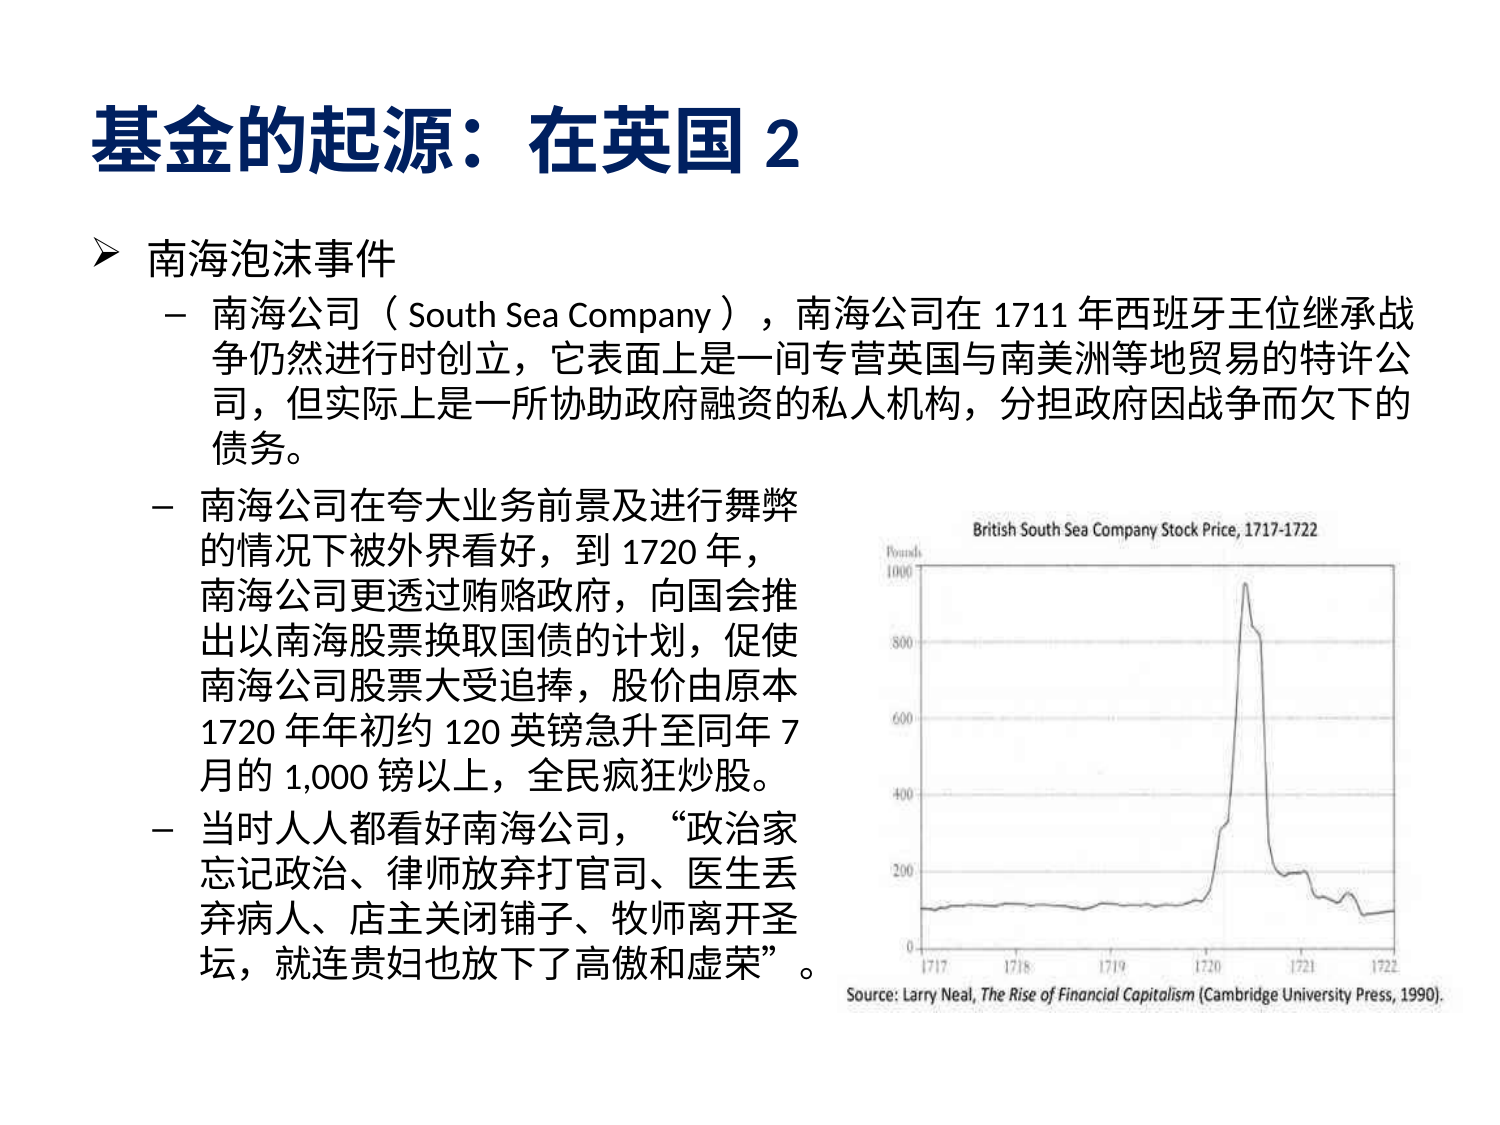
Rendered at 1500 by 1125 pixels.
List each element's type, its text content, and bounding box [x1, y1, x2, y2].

title 基金的起源：在英国2 [75, 45, 1425, 224]
picture [837, 499, 1463, 1013]
list 南海泡沫事件 南海公司（South Sea Company），南海公司在1711年西班牙王位继承战争仍然进行时创立，它表面上是一间专营英国与南美洲等地贸易的特许公司，但实际上是一所协助政府融资的私人机构，分担政府因战争而欠下的债务。 [75, 224, 1450, 538]
text_box 南海公司在夸大业务前景及进行舞弊的情况下被外界看好，到1720年，南海公司更透过贿赂政府，向国会推出以南海股票换取国债的计划，促使南海公司股票大受追捧，股价由原本1720年年初约120英镑急升至同年7月的1,000镑以上，全民疯狂炒股。 当时人人都看好南海公司，“政治家忘记政治、律师放弃打官司、医生丢弃病人、店主关闭铺子、牧师离开圣坛，就连贵妇也放下了高傲和虚荣”。 [62, 474, 825, 1013]
